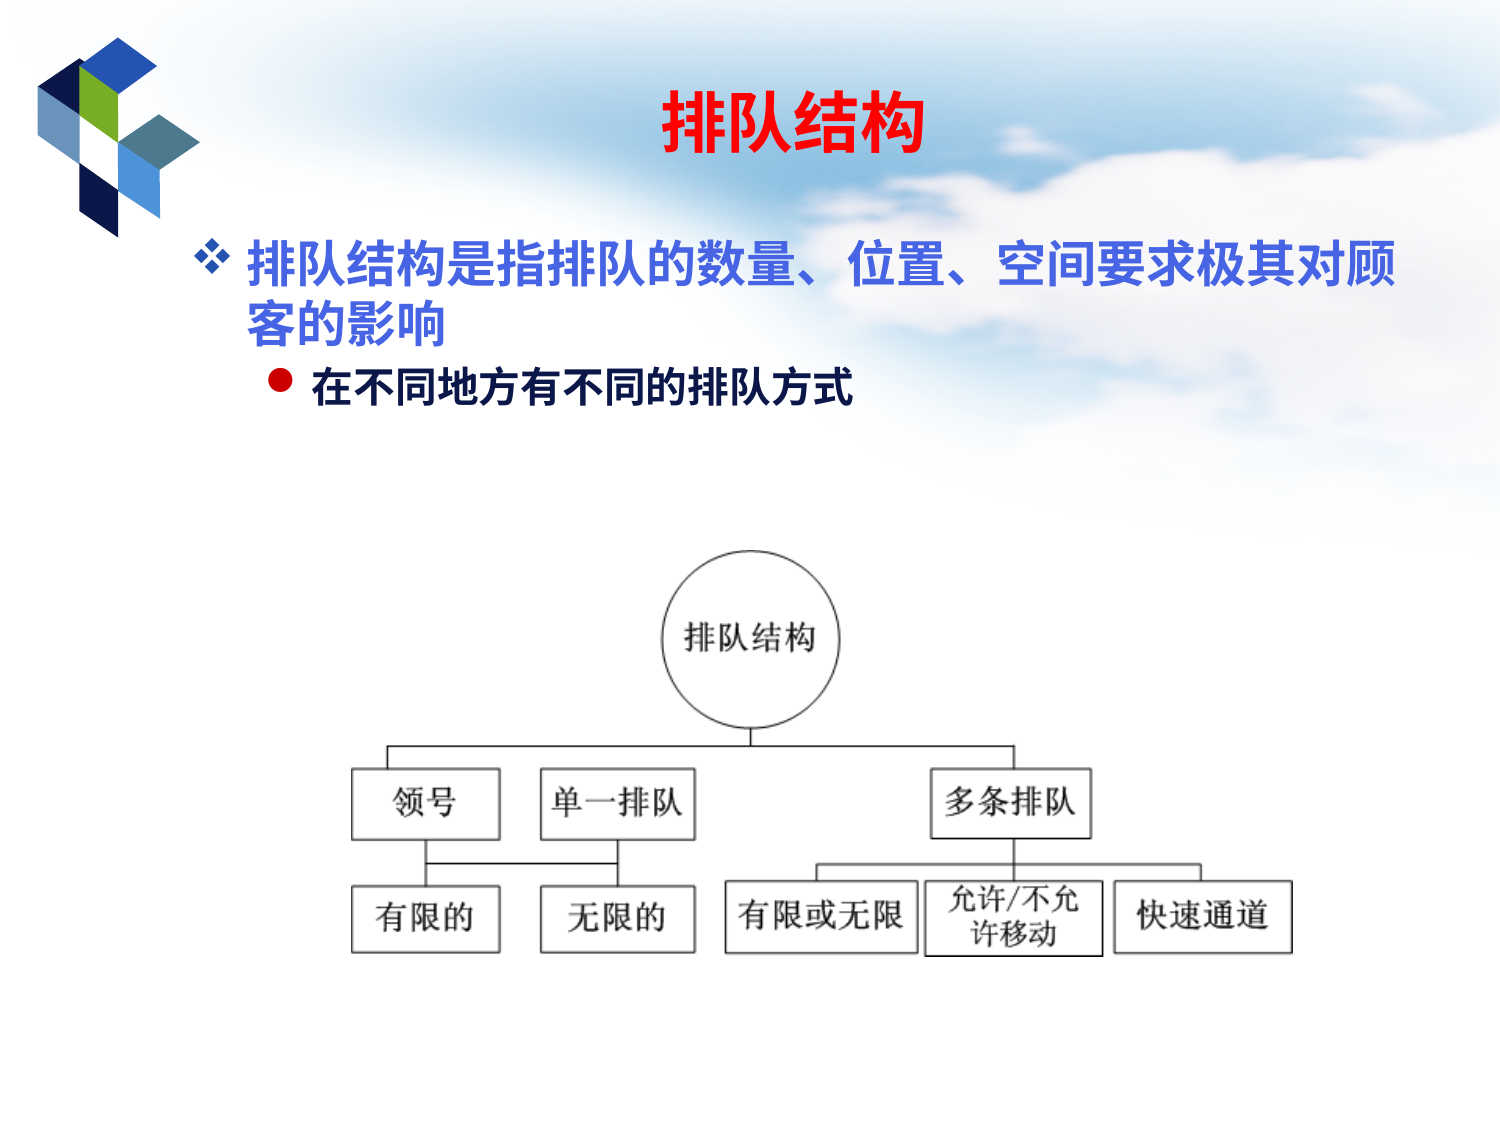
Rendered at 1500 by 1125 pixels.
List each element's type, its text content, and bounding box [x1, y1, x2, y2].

title 排队结构 [212, 74, 1376, 168]
picture [0, 0, 1500, 588]
picture [351, 550, 1293, 958]
list 排队结构是指排队的数量、位置、空间要求极其对顾客的影响 在不同地方有不同的排队方式 [174, 224, 1426, 1023]
